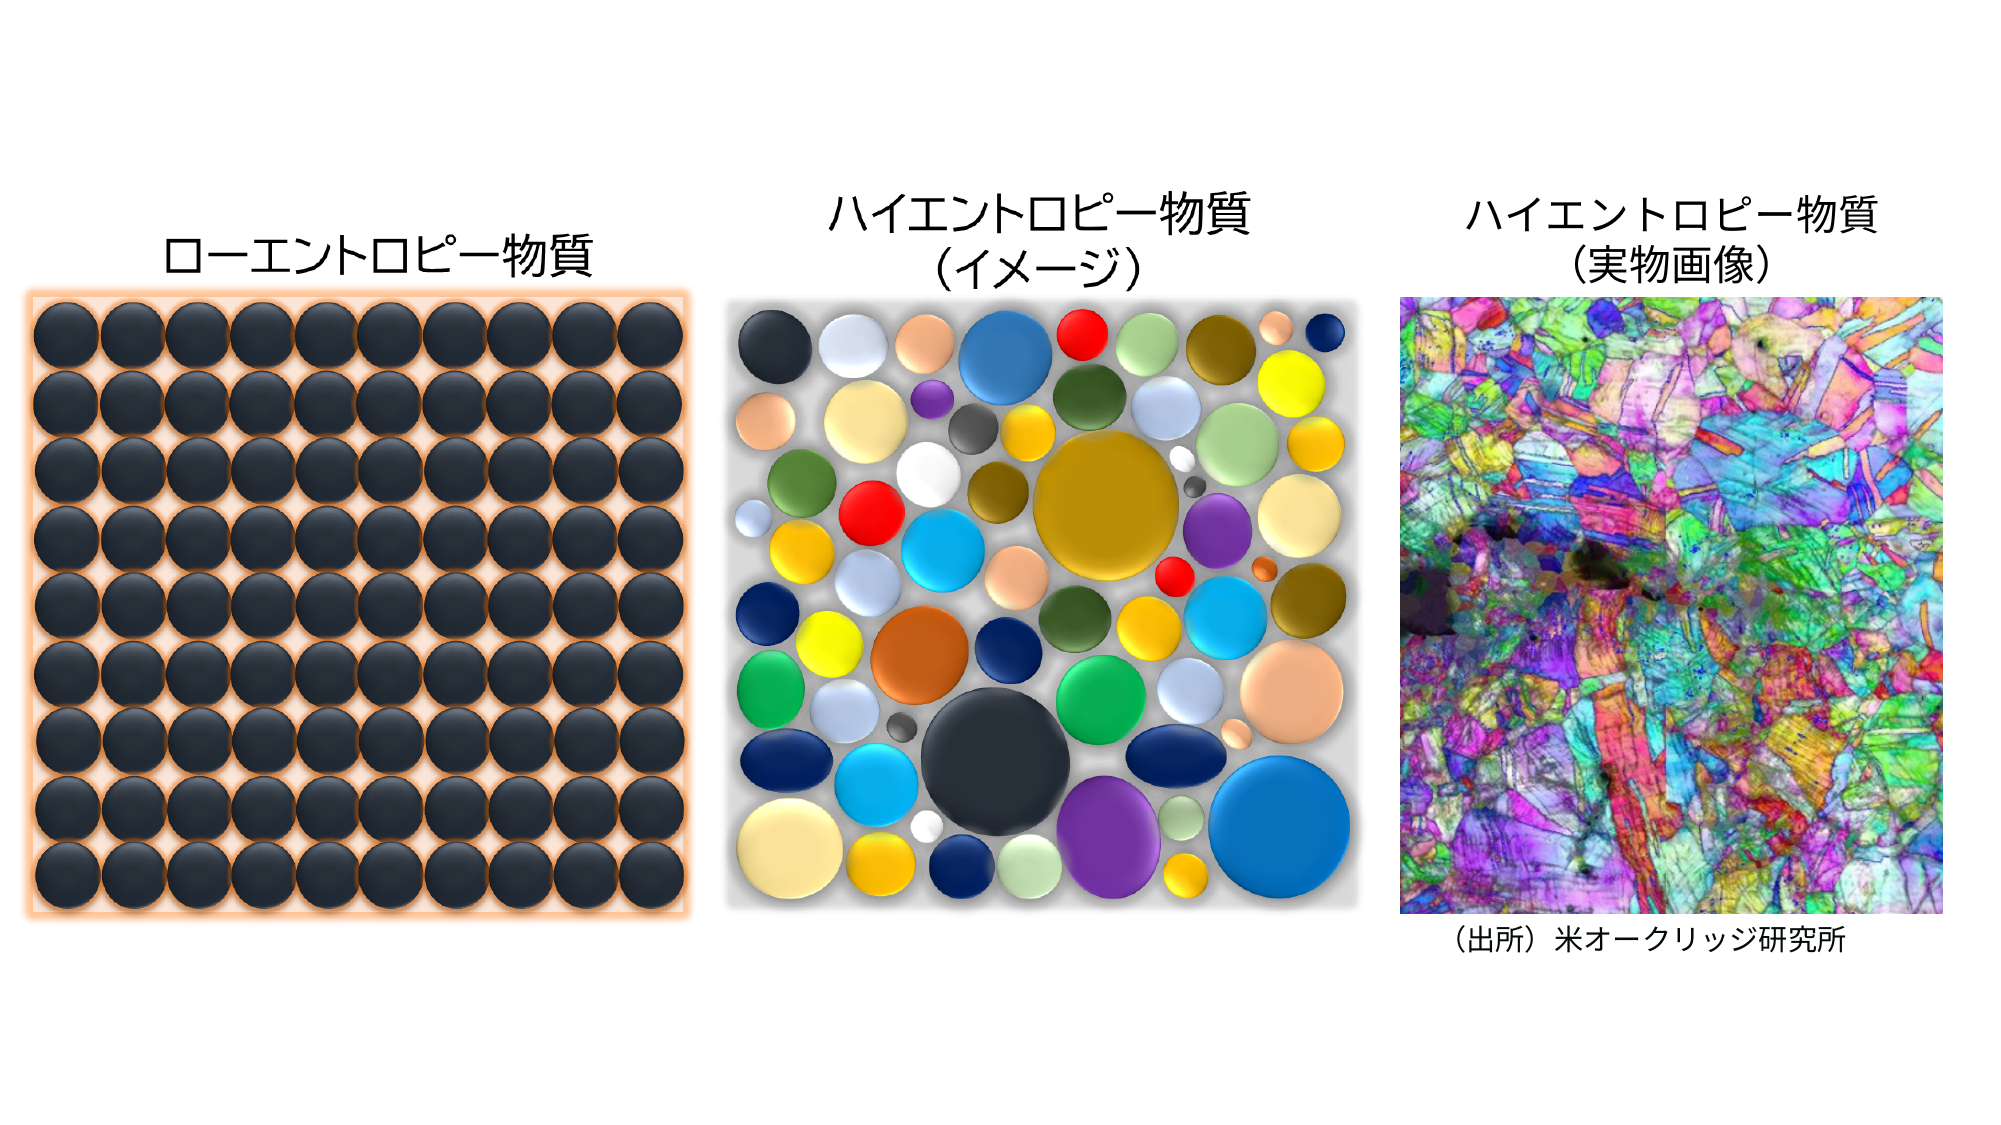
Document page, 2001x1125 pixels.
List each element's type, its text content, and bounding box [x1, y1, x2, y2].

text_box （出所）米オークリッジ研究所 [1400, 915, 1942, 964]
picture [1400, 297, 1943, 915]
text_box ハイエントロピー物質 （実物画像） [1413, 181, 1929, 297]
picture [14, 167, 1381, 930]
